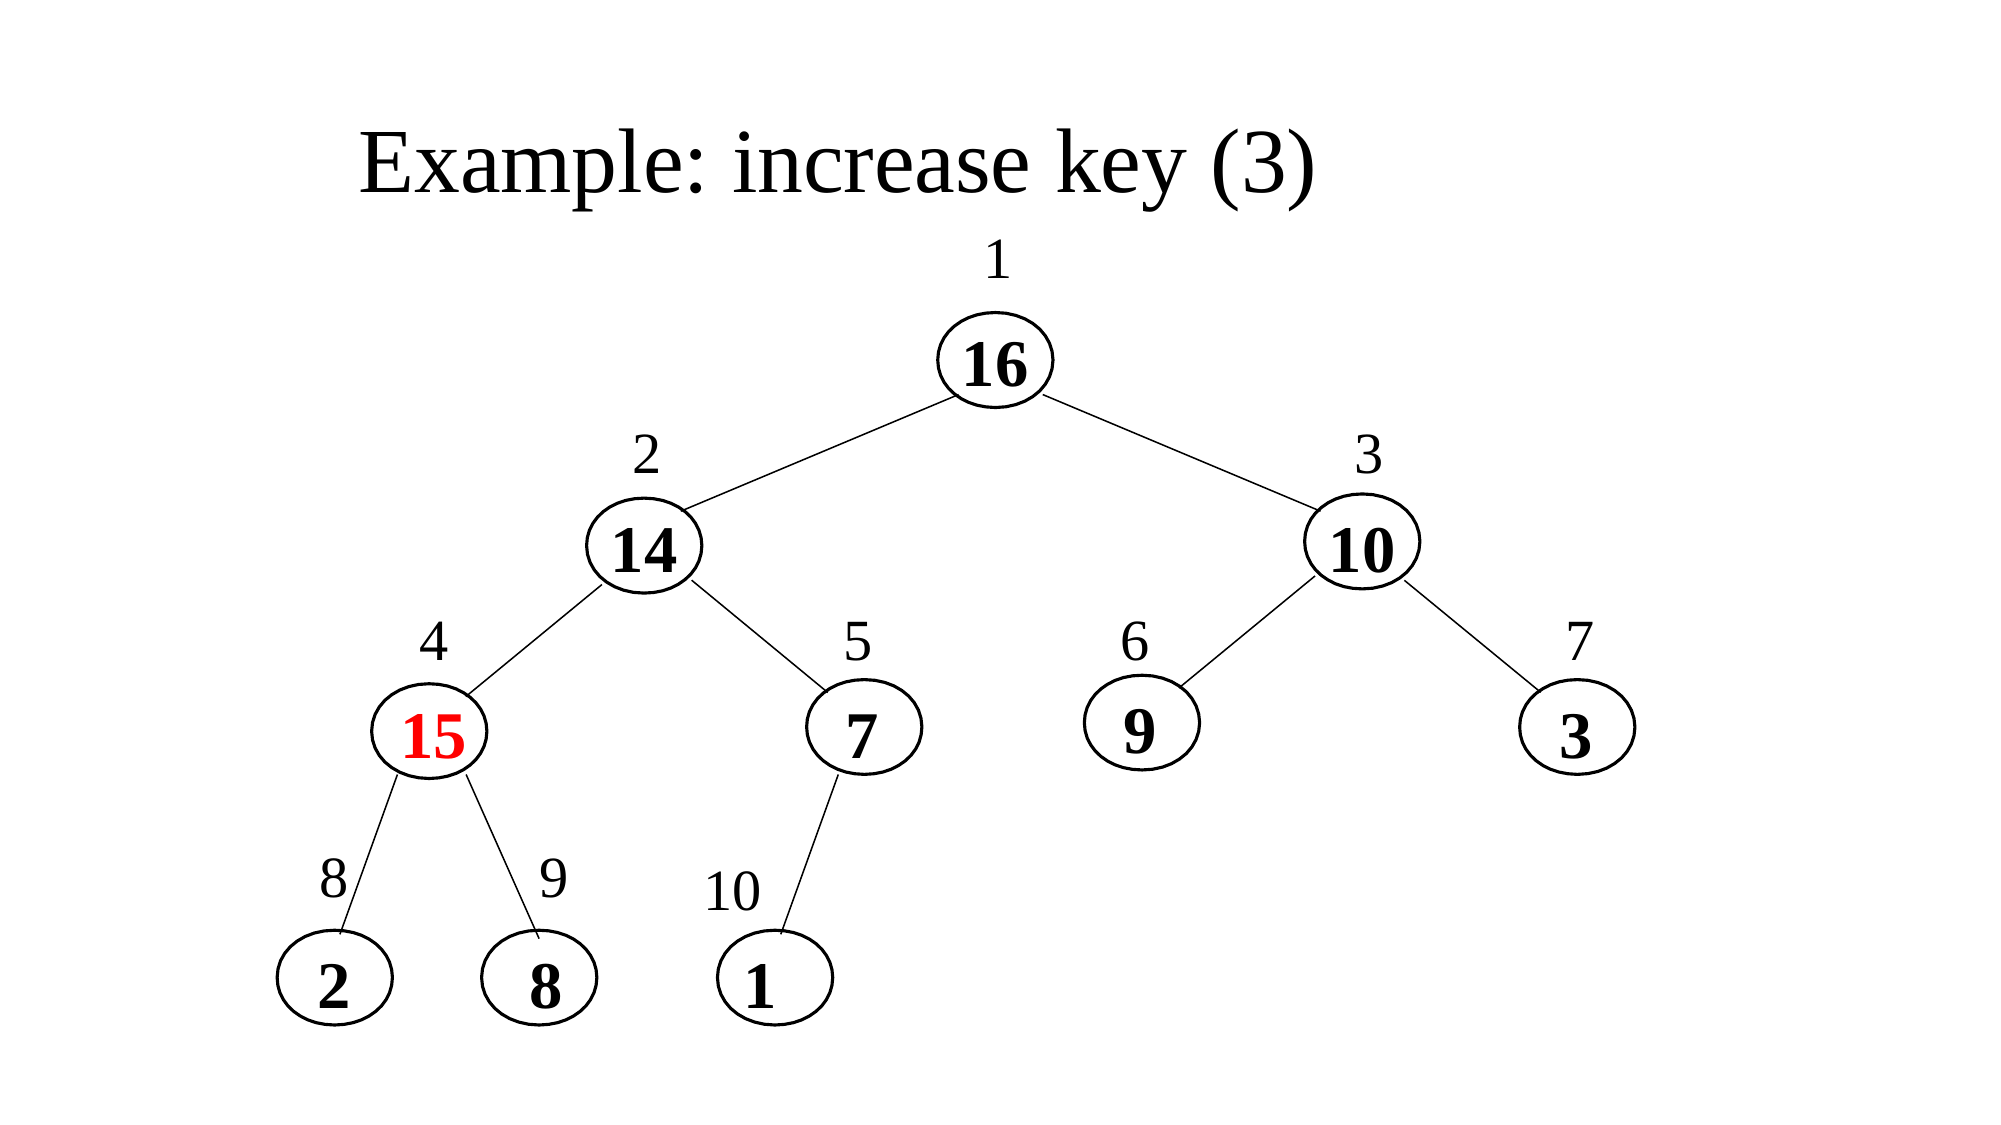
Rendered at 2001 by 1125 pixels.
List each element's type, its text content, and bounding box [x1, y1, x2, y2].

text_box [482, 711, 487, 751]
text_box 3 10 [1314, 394, 1410, 586]
text_box [399, 772, 459, 779]
text_box [586, 519, 596, 572]
text_box [806, 683, 841, 771]
text_box [1173, 682, 1200, 763]
text_box [963, 400, 1027, 408]
text_box [481, 933, 560, 1026]
text_box [365, 937, 393, 1019]
text_box [579, 942, 597, 1013]
text_box [806, 937, 833, 1018]
text_box [692, 518, 702, 573]
text_box 9 8 [519, 843, 579, 1022]
text_box [1043, 333, 1054, 387]
text_box [1610, 687, 1635, 767]
text_box [937, 332, 948, 388]
text_box 10 1 [701, 856, 806, 1022]
text_box [613, 586, 675, 594]
text_box 5 7 [841, 583, 895, 772]
text_box [754, 1022, 796, 1026]
text_box 2 14 [596, 394, 692, 586]
text_box 1 16 [948, 192, 1043, 400]
text_box 4 15 [386, 583, 482, 772]
text_box 7 3 [1557, 583, 1610, 772]
text_box [371, 699, 386, 763]
text_box 6 9 [1118, 587, 1173, 768]
text_box 8 2 [315, 843, 365, 1022]
title Example: increase key (3) [356, 99, 1642, 290]
text_box [1084, 679, 1118, 766]
text_box [1410, 514, 1420, 569]
text_box [277, 932, 356, 1026]
text_box [1519, 682, 1557, 772]
text_box [895, 686, 922, 768]
text_box [1304, 515, 1314, 568]
